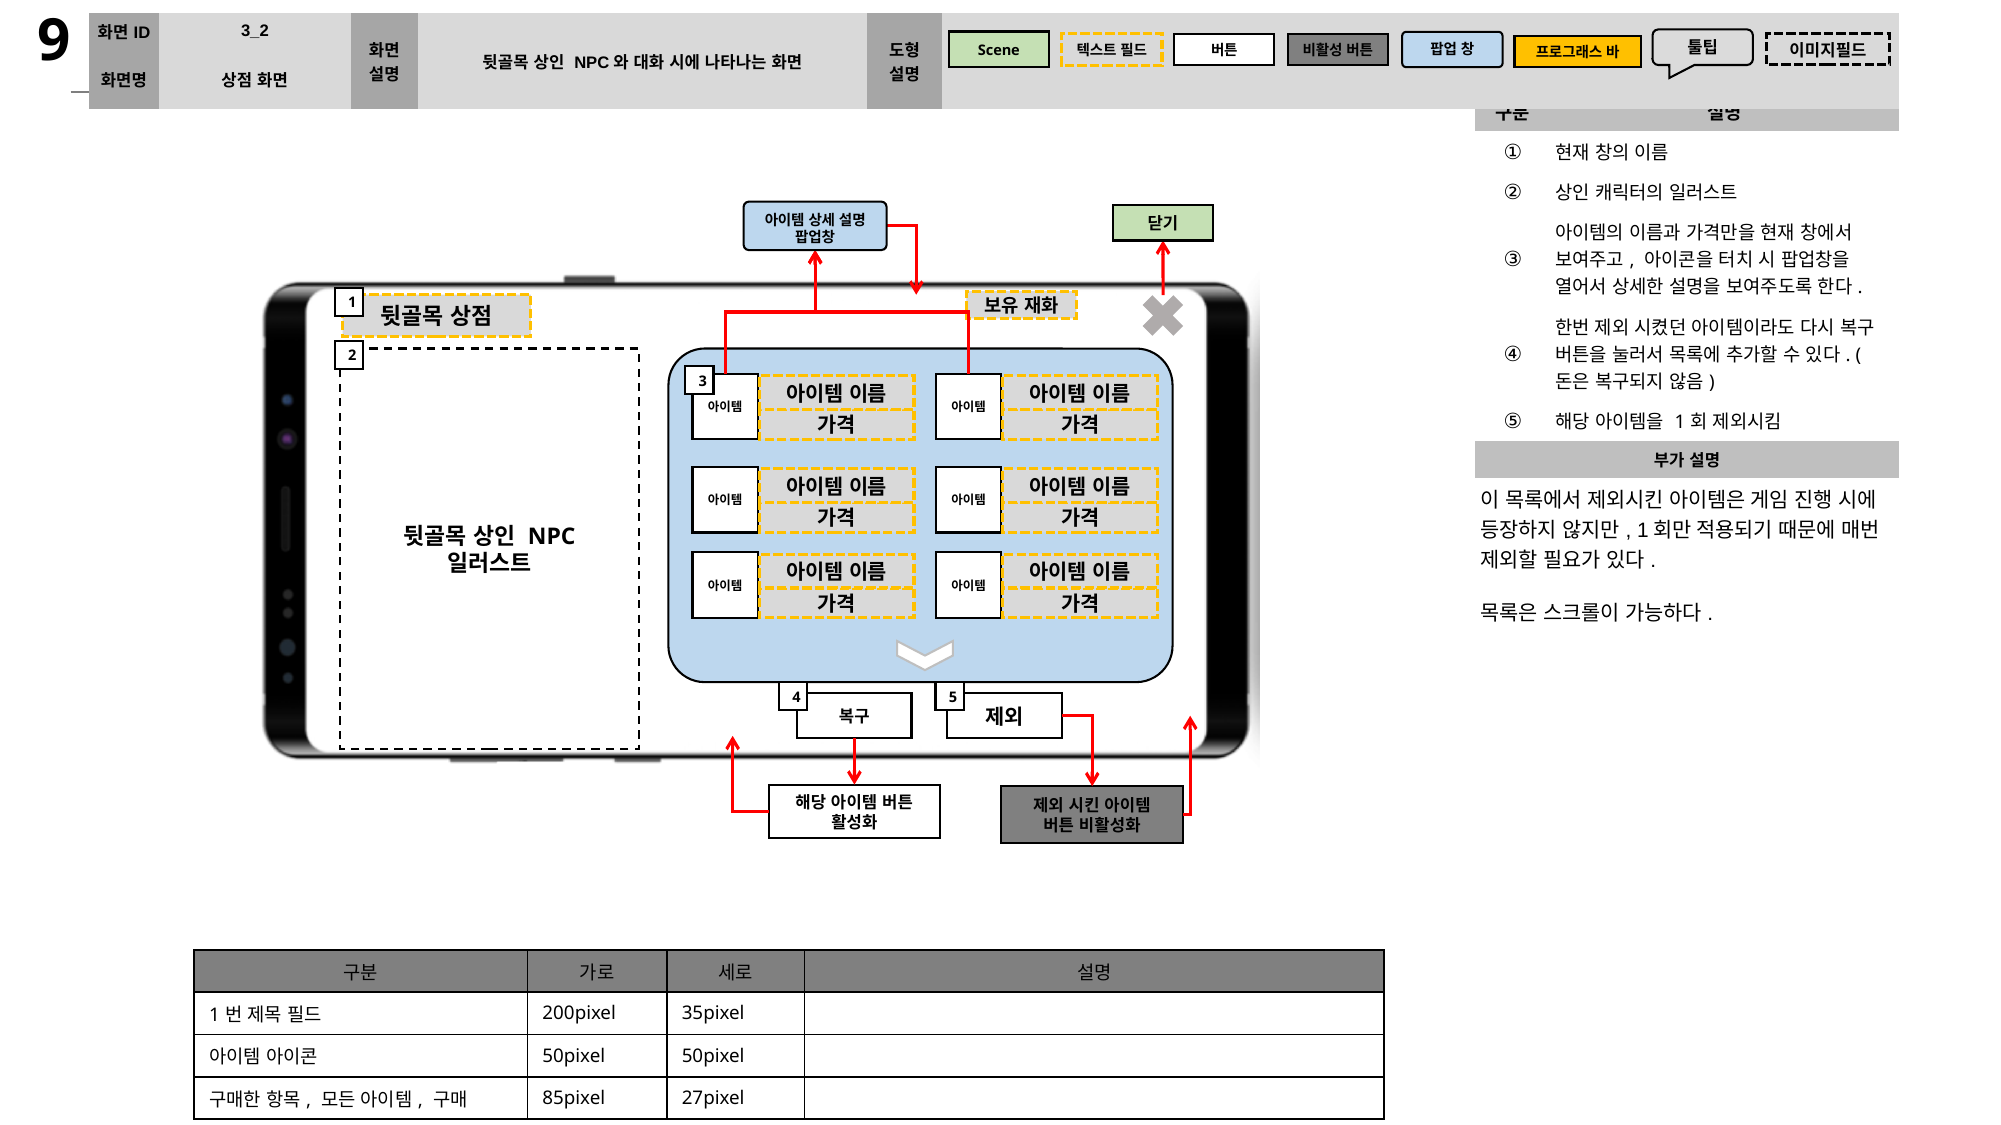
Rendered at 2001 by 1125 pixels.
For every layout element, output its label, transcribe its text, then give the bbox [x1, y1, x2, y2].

table_cell 아이템의 이름과 가격만을 현재 창에서 보여주고, 아이콘을 터치 시 팝업창을 열어서 상세한 설명을 보여주도록 한다. [1550, 211, 1899, 306]
table_cell [805, 1078, 1383, 1118]
table_cell ⑤ [1475, 401, 1550, 441]
text_box 툴팁 [1651, 28, 1754, 80]
text_box 뒷골목 상점 [341, 294, 497, 337]
text_box 텍스트 필드 [1061, 33, 1163, 66]
table_cell 부가 설명 [1475, 441, 1899, 478]
table_header 화면ID [89, 13, 159, 49]
text_box 제외 시킨 아이템 버튼 비활성화 [1006, 785, 1184, 844]
table_header 설명 [1006, 951, 1383, 991]
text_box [708, 267, 833, 357]
text_box Scene [1006, 30, 1050, 68]
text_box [886, 225, 917, 295]
text_box 2 [334, 340, 364, 370]
text_box 뒷골목 상인 NPC 일러스트 [339, 347, 497, 750]
text_box 이미지필드 [1765, 33, 1891, 66]
text_box 아이템 이름 [1006, 375, 1158, 411]
text_box 아이템 이름 [1006, 553, 1158, 589]
table_header 설명 [1550, 109, 1899, 131]
text_box 제외 [1006, 692, 1063, 739]
picture [245, 13, 1260, 1029]
table_cell 200pixel [528, 1029, 666, 1034]
table_header 구분 [1475, 109, 1550, 131]
table_cell 85pixel [528, 1078, 666, 1118]
table_cell 50pixel [528, 1035, 666, 1076]
table_cell 50pixel [668, 1035, 804, 1076]
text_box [1183, 715, 1191, 815]
table_cell ③ [1475, 211, 1550, 306]
text_box 1 [334, 287, 364, 317]
table_header 화면 설명 [351, 13, 418, 109]
text_box 프로그래스 바 [1513, 35, 1642, 68]
text_box 가격 [1006, 588, 1158, 619]
table_cell 아이템 아이콘 [195, 1035, 527, 1076]
table_cell ④ [1475, 306, 1550, 401]
table_cell 현재 창의 이름 [1550, 131, 1899, 171]
table_header 뒷골목 상인 NPC와 대화 시에 나타나는 화면 [418, 13, 497, 109]
table_header 3_2 [159, 13, 351, 49]
table_header 구분 [195, 951, 497, 991]
table_cell [805, 993, 1383, 1034]
table_cell 화면명 [89, 49, 159, 109]
text_box 아이템 이름 [1006, 468, 1158, 504]
table_cell 1번 제목 필드 [195, 993, 527, 1034]
table_cell [805, 1035, 1383, 1076]
table_header [1006, 13, 1899, 109]
table_cell 구매한 항목, 모든 아이템, 구매 [195, 1078, 527, 1118]
table_cell 상점 화면 [159, 49, 351, 109]
table_cell 해당 아이템을 1회 제외시킴 [1550, 401, 1899, 441]
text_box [1061, 715, 1093, 787]
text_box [830, 235, 954, 389]
text_box [1006, 347, 1174, 684]
text_box 가격 [1006, 503, 1158, 533]
table_cell 27pixel [668, 1078, 804, 1118]
table_cell 한번 제외 시켰던 아이템이라도 다시 복구 버튼을 눌러서 목록에 추가할 수 있다. (돈은 복구되지 않음) [1550, 306, 1899, 401]
table_cell 35pixel [668, 1029, 804, 1034]
text_box 팝업 창 [1401, 30, 1504, 69]
table_cell 이 목록에서 제외시킨 아이템은 게임 진행 시에 등장하지 않지만, 1회만 적용되기 때문에 매번 제외할 필요가 있다. 목록은 스크롤이 가능하다. [1475, 478, 1899, 791]
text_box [732, 735, 770, 812]
table_cell 상인 캐릭터의 일러스트 [1550, 171, 1899, 211]
table_cell ② [1475, 171, 1550, 211]
table_cell ① [1475, 131, 1550, 171]
text_box 닫기 [1112, 204, 1214, 242]
text_box 가격 [1006, 410, 1158, 440]
text_box 보유 재화 [1006, 290, 1077, 319]
text_box 비활성 버튼 [1287, 33, 1389, 66]
text_box 버튼 [1173, 33, 1275, 66]
text_box [1141, 293, 1185, 338]
